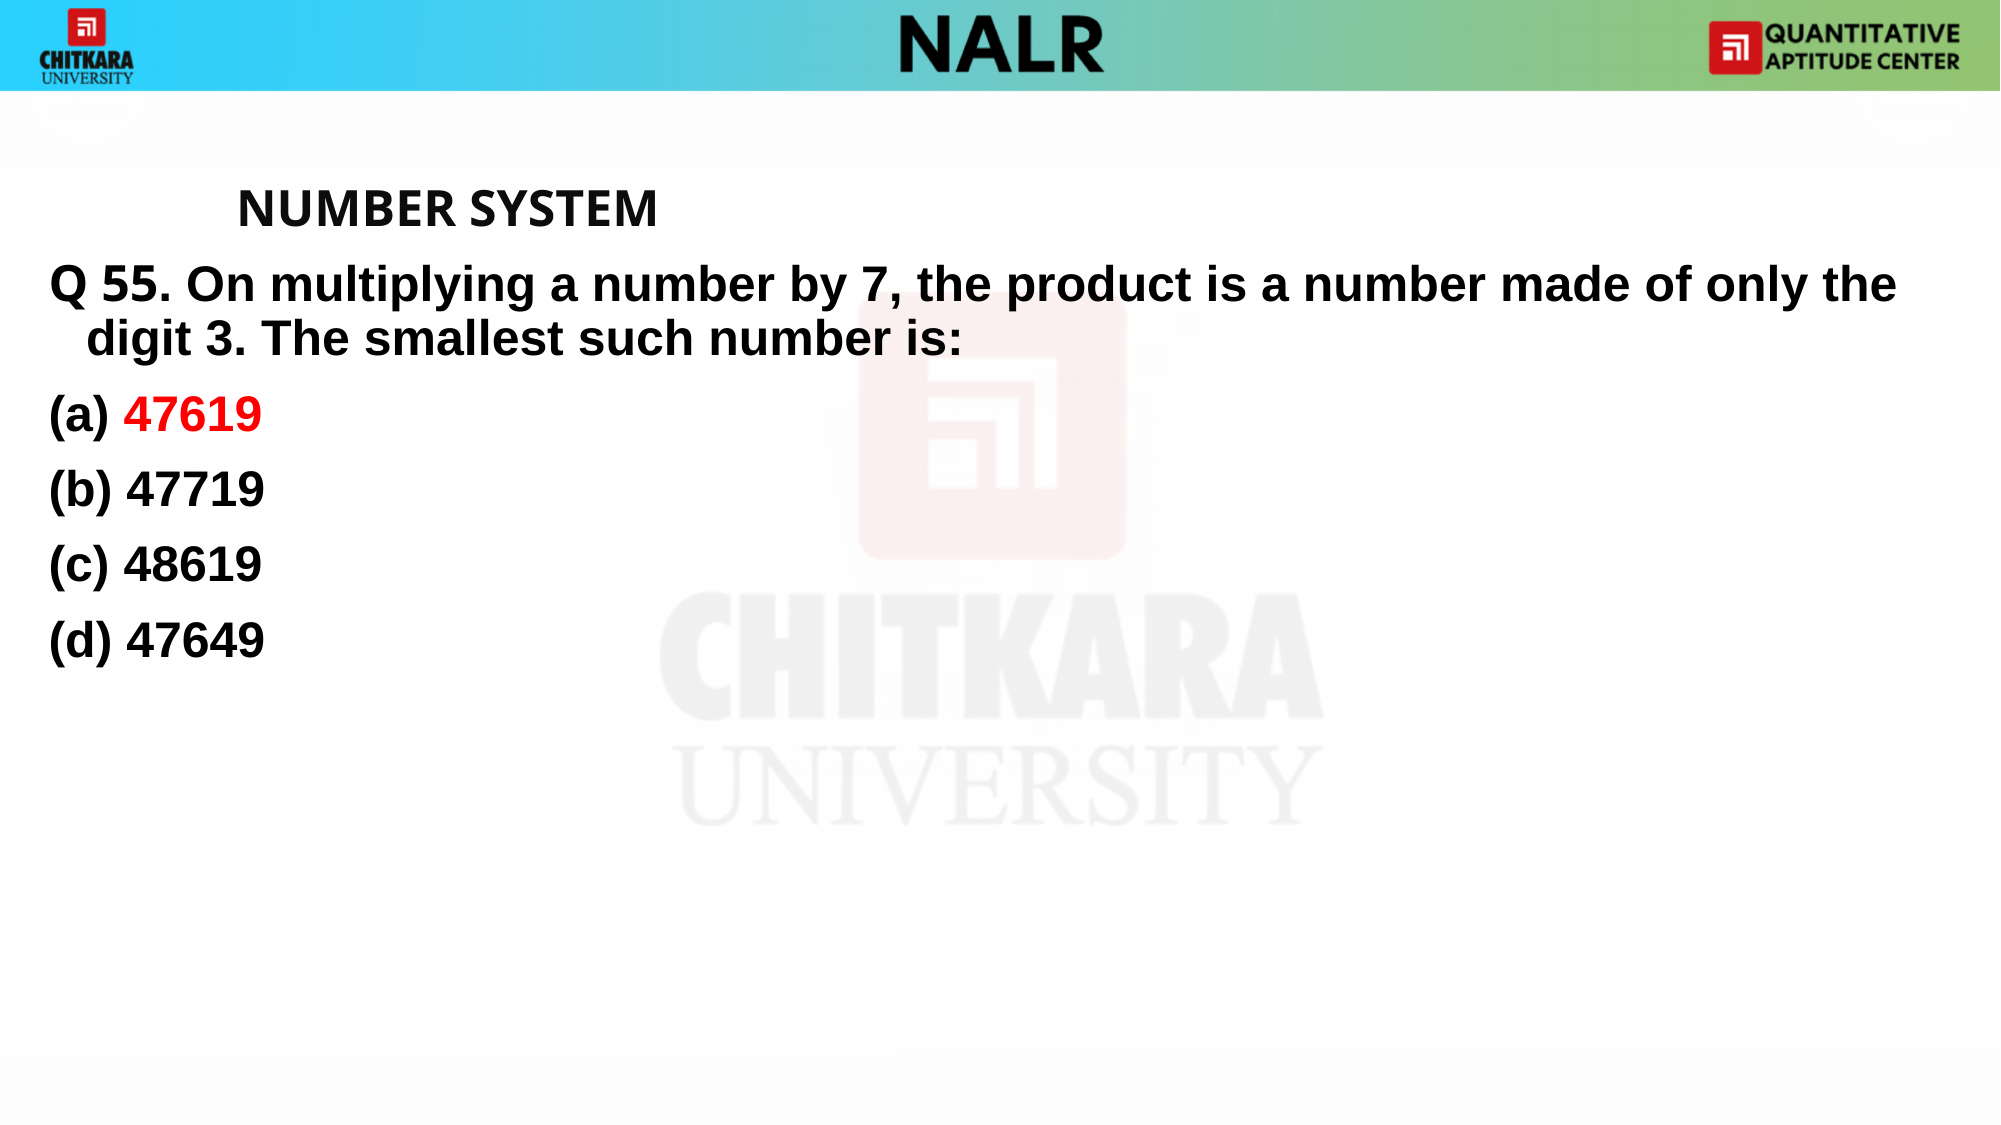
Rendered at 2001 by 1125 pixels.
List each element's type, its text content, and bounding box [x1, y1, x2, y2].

text_box NUMBER SYSTEM Q 55. On multiplying a number by 7, the product is a number made of only the digit 3. The smallest such number is: 47619 (b) 47719 (c) 48619 (d) 47649 [33, 175, 1959, 1053]
title [41, 31, 1959, 142]
picture [0, 0, 2000, 1125]
